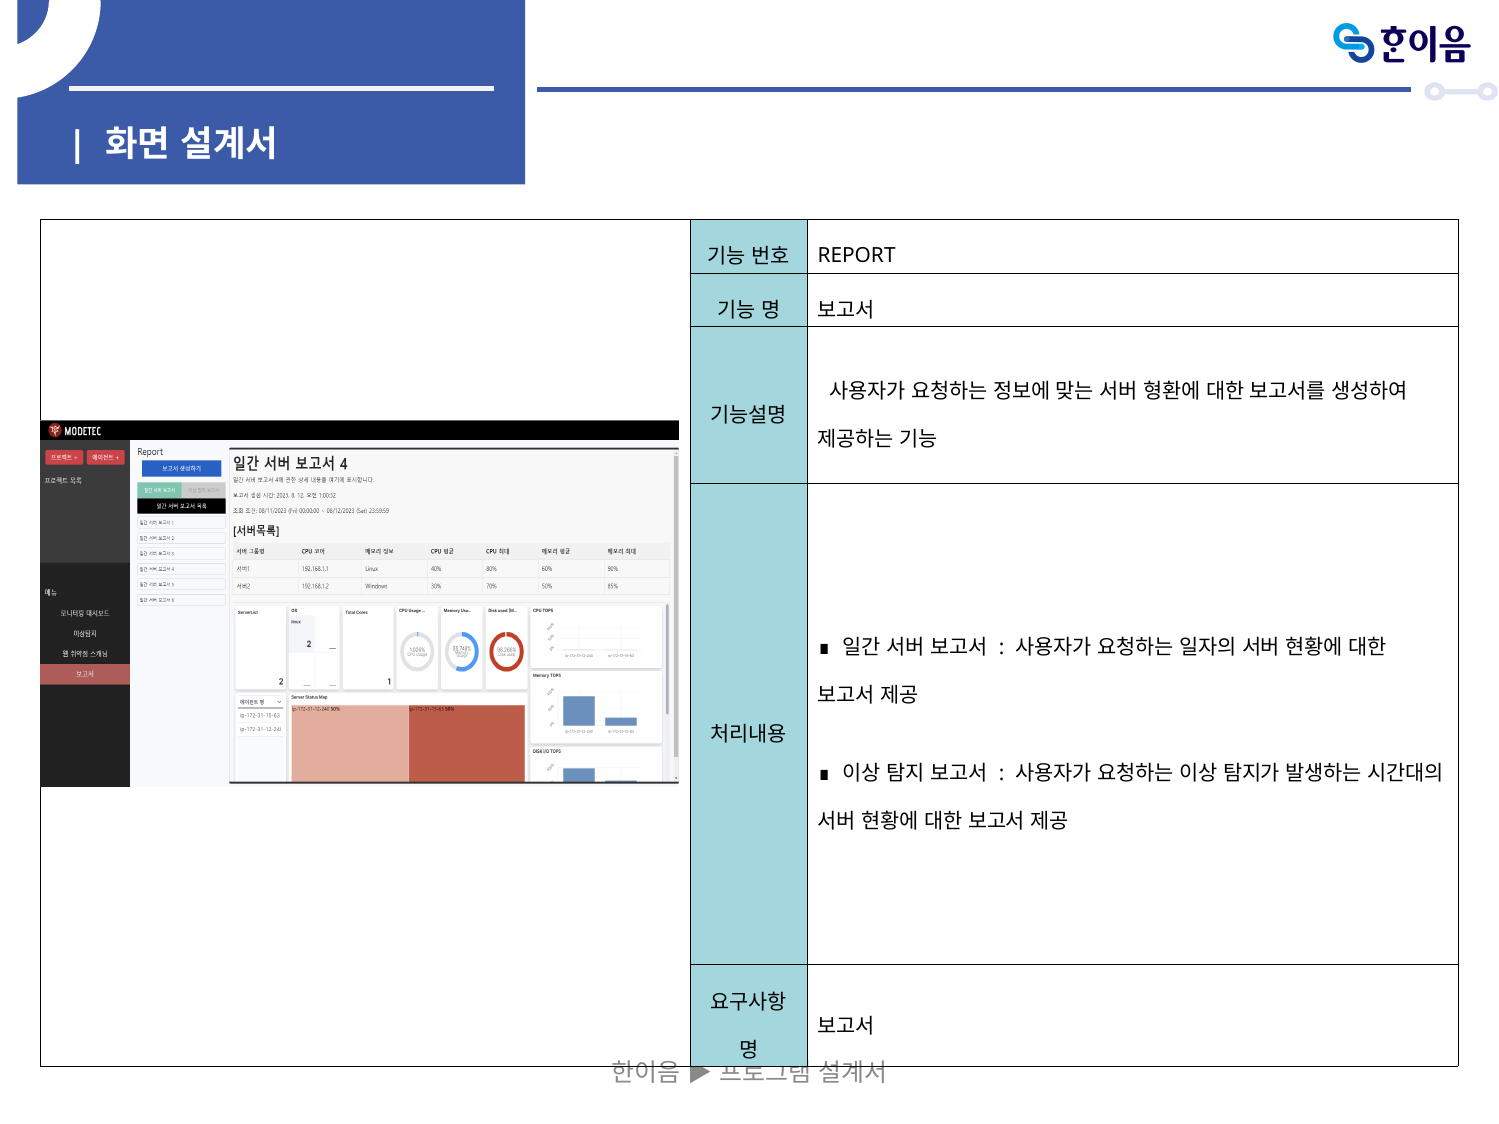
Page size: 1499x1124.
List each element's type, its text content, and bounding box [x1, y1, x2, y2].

table_cell 처리내용 [691, 484, 807, 964]
table_cell 보고서 [808, 274, 1458, 326]
table_cell 보고서 [808, 965, 1458, 1066]
table_cell 기능설명 [691, 327, 807, 483]
table_cell 기능 명 [691, 274, 807, 326]
table_cell 요구사항 명 [691, 965, 807, 1066]
picture [39, 419, 679, 787]
table_header REPORT [808, 220, 1458, 273]
table_cell ∎ 일간 서버 보고서 : 사용자가 요청하는 일자의 서버 현황에 대한 보고서 제공 ∎ 이상 탐지 보고서 : 사용자가 요청하는 이상 탐지가 발생하는 시간대의 서버 현황에 대한 보고서 제공 [808, 484, 1458, 964]
text_box [17, 0, 526, 185]
table_cell 사용자가 요청하는 정보에 맞는 서버 형환에 대한 보고서를 생성하여 제공하는 기능 [808, 327, 1458, 483]
text_box | 화면 설계서 [52, 113, 526, 163]
picture [1421, 77, 1498, 105]
picture [1329, 19, 1474, 67]
text_box [0, 1, 99, 97]
text_box 한이음 ▶ 프로그램 설계서 [512, 1067, 987, 1102]
table_header 기능 번호 [691, 220, 807, 273]
table_header [41, 220, 690, 1066]
